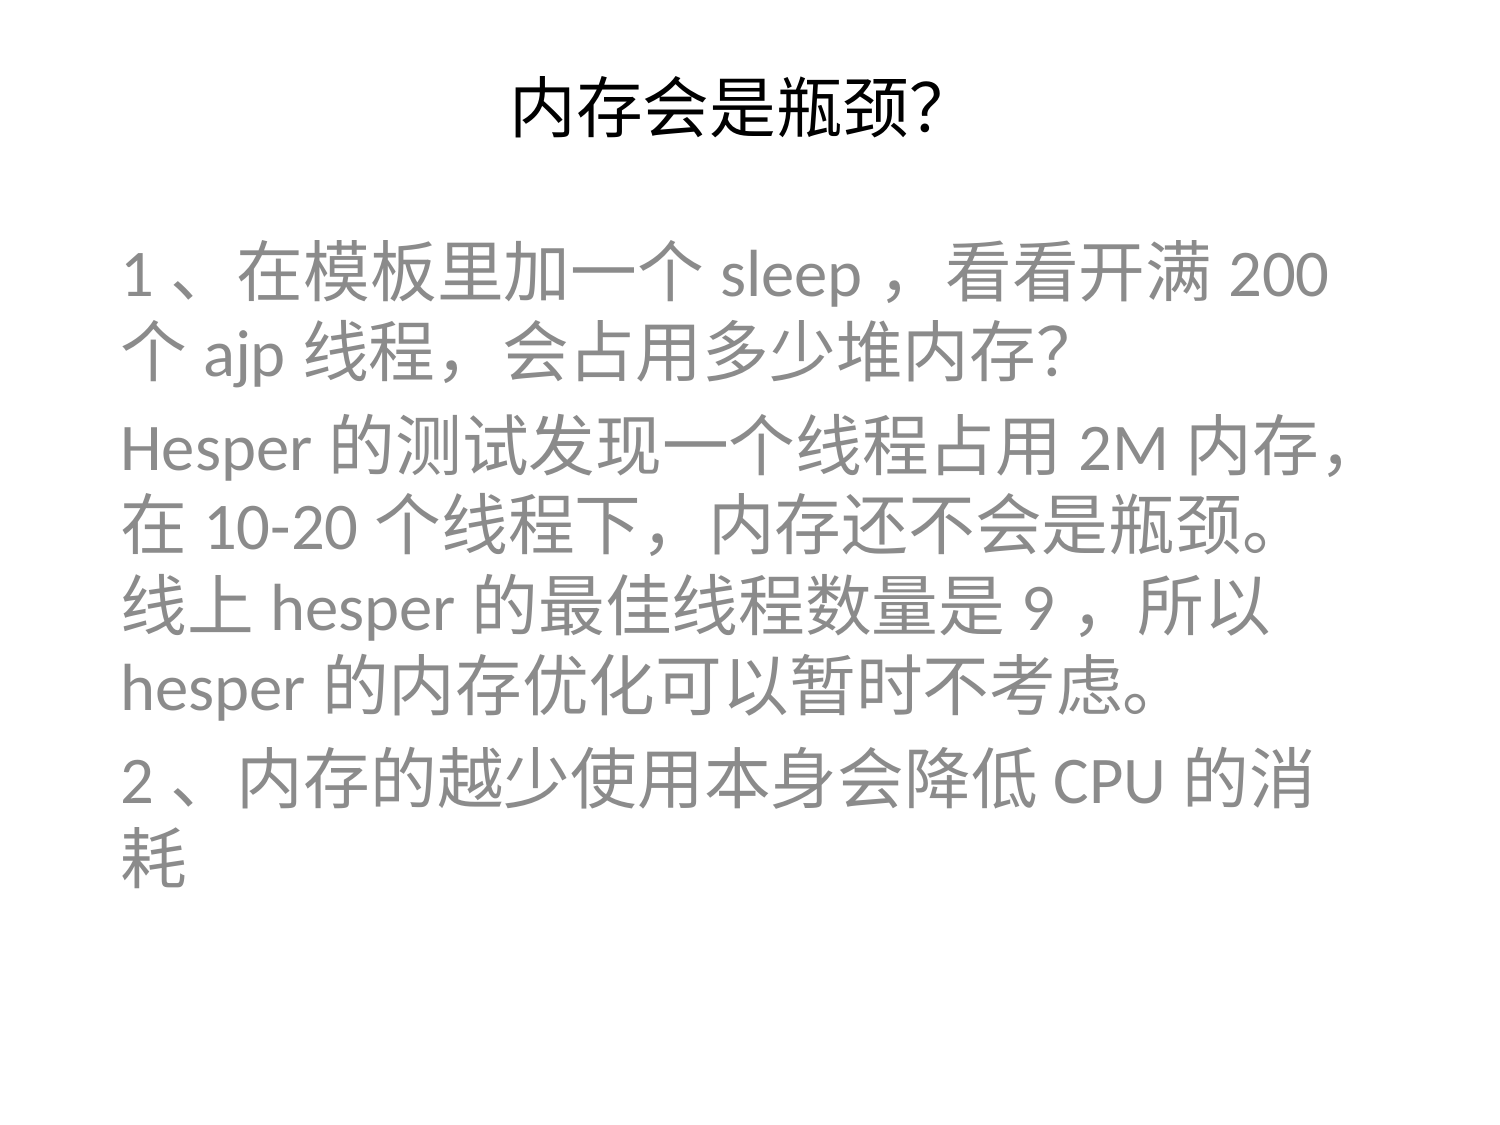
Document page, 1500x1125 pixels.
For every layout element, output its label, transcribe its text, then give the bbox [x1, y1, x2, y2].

title 内存会是瓶颈？ [105, 46, 1381, 164]
subtitle 1、在模板里加一个sleep，看看开满200个ajp线程，会占用多少堆内存？ Hesper的测试发现一个线程占用2M内存，在10-20个线程下，内存还不会是瓶颈。线上hesper的最佳线程数量是9，所以hesper的内存优化可以暂时不考虑。 2、内存的越少使用本身会降低CPU的消耗 [105, 222, 1383, 985]
